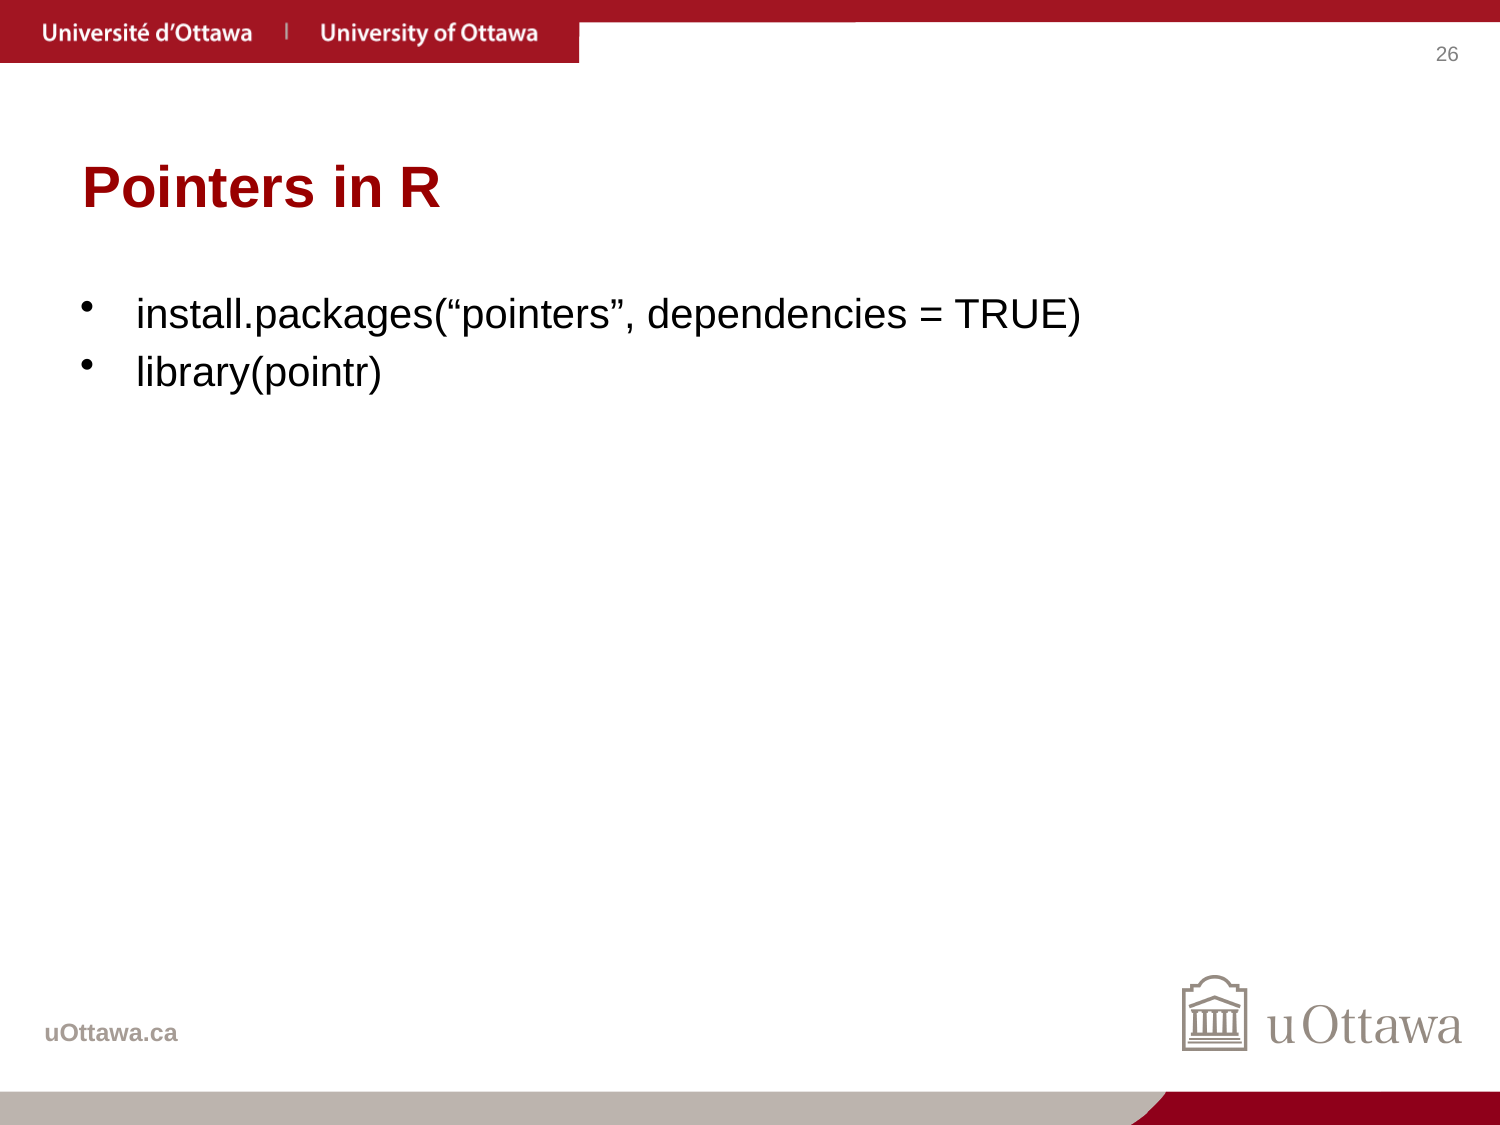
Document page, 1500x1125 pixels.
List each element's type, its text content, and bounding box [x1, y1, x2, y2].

picture [1182, 975, 1462, 1051]
title Pointers in R [67, 113, 1344, 256]
list install.packages(“pointers”, dependencies = TRUE) library(pointr) [64, 278, 1340, 895]
picture [0, 1092, 1500, 1125]
picture [0, 0, 1500, 63]
